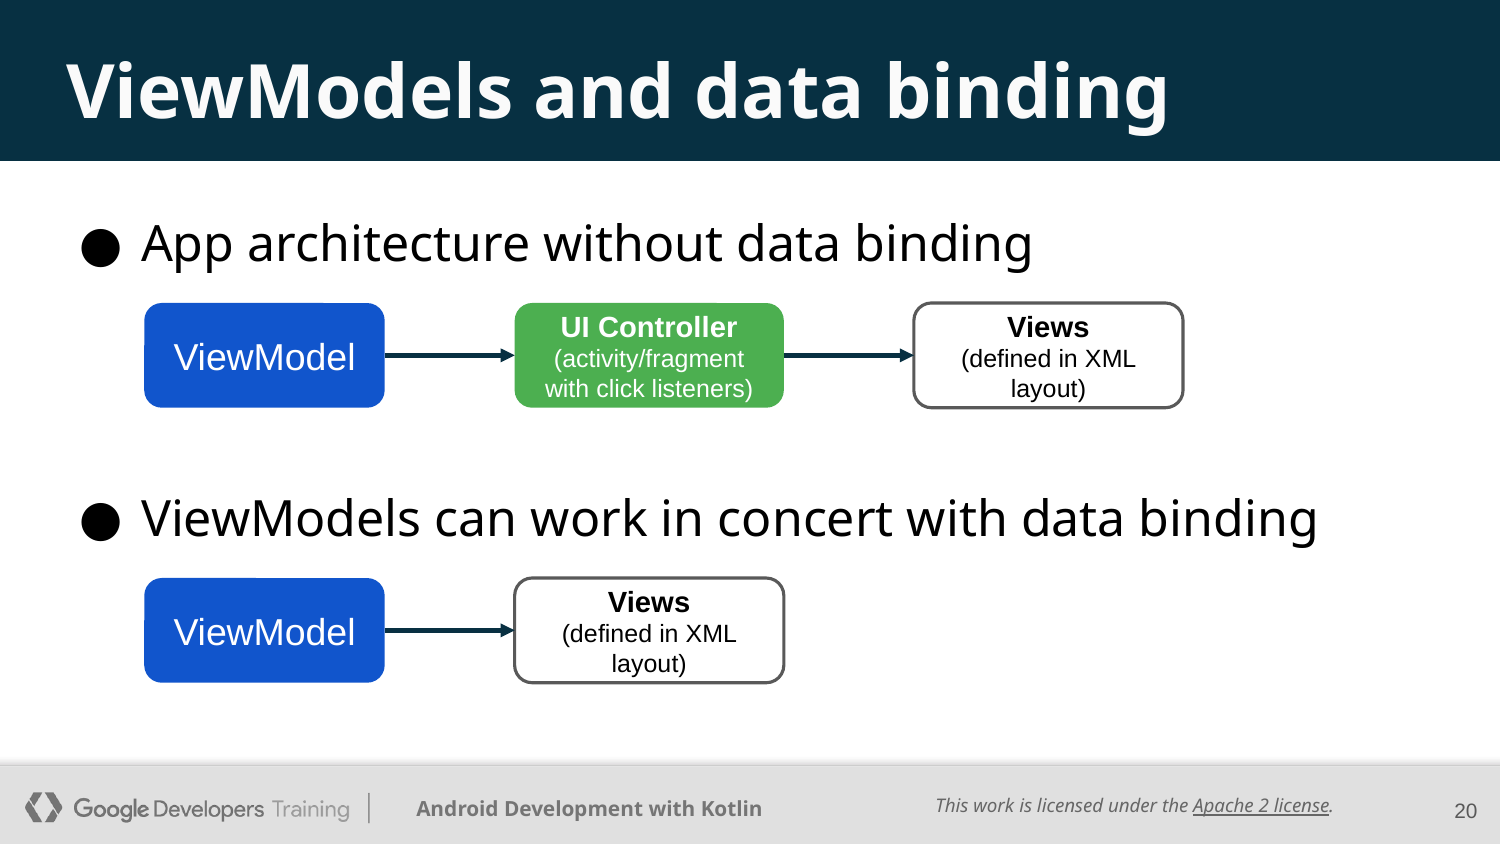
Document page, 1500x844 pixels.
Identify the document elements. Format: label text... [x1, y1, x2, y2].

text_box ViewModel [144, 302, 385, 408]
list ViewModels can work in concert with data binding [51, 462, 1403, 568]
slide_number ‹#› [1402, 777, 1493, 842]
text_box Views (defined in XML layout) [913, 302, 1184, 408]
picture [0, 161, 1500, 844]
text_box UI Controller (activity/fragment with click listeners) [514, 302, 784, 408]
title ViewModels and data binding [51, 28, 1449, 122]
list App architecture without data binding [51, 187, 1449, 282]
text_box Views (defined in XML layout) [514, 577, 784, 683]
text_box ViewModel [144, 577, 385, 683]
